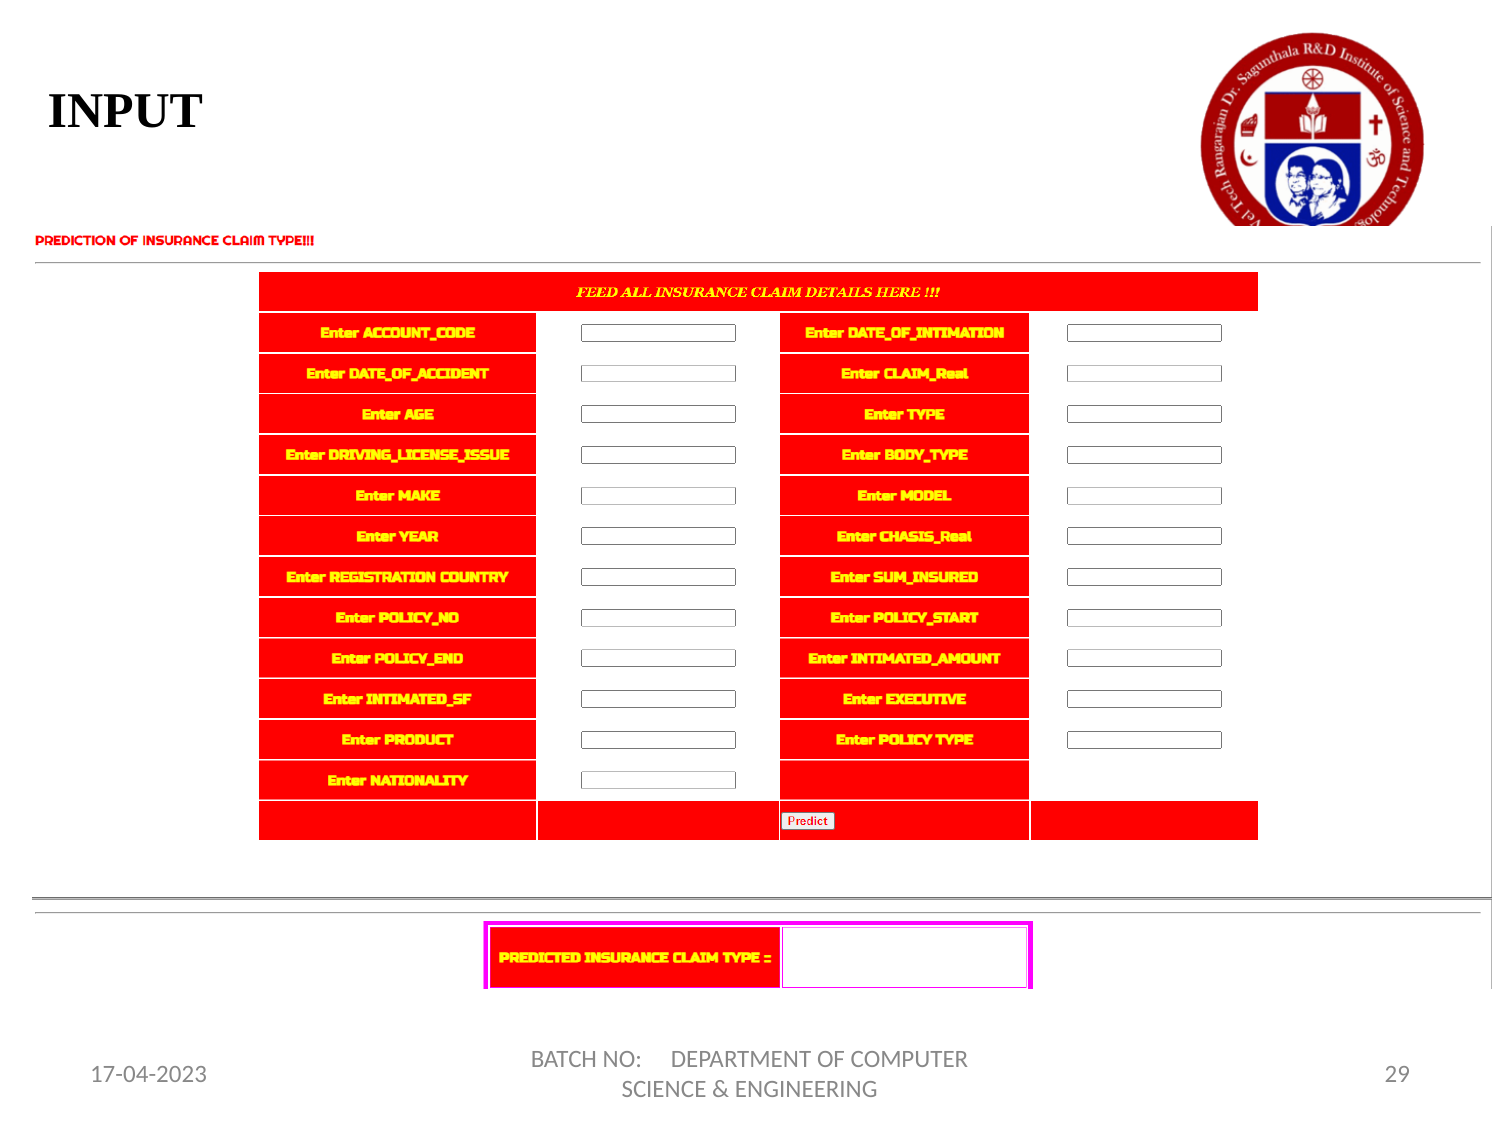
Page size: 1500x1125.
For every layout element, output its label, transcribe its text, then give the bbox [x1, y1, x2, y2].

text_box [1383, 90, 1425, 224]
footer BATCH NO: DEPARTMENT OF COMPUTER SCIENCE & ENGINEERING [512, 1042, 988, 1103]
slide_number 29 [1074, 1042, 1425, 1103]
text_box INPUT [32, 70, 1383, 225]
picture [1200, 32, 1425, 90]
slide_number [75, 1042, 425, 1103]
picture [32, 226, 1492, 989]
